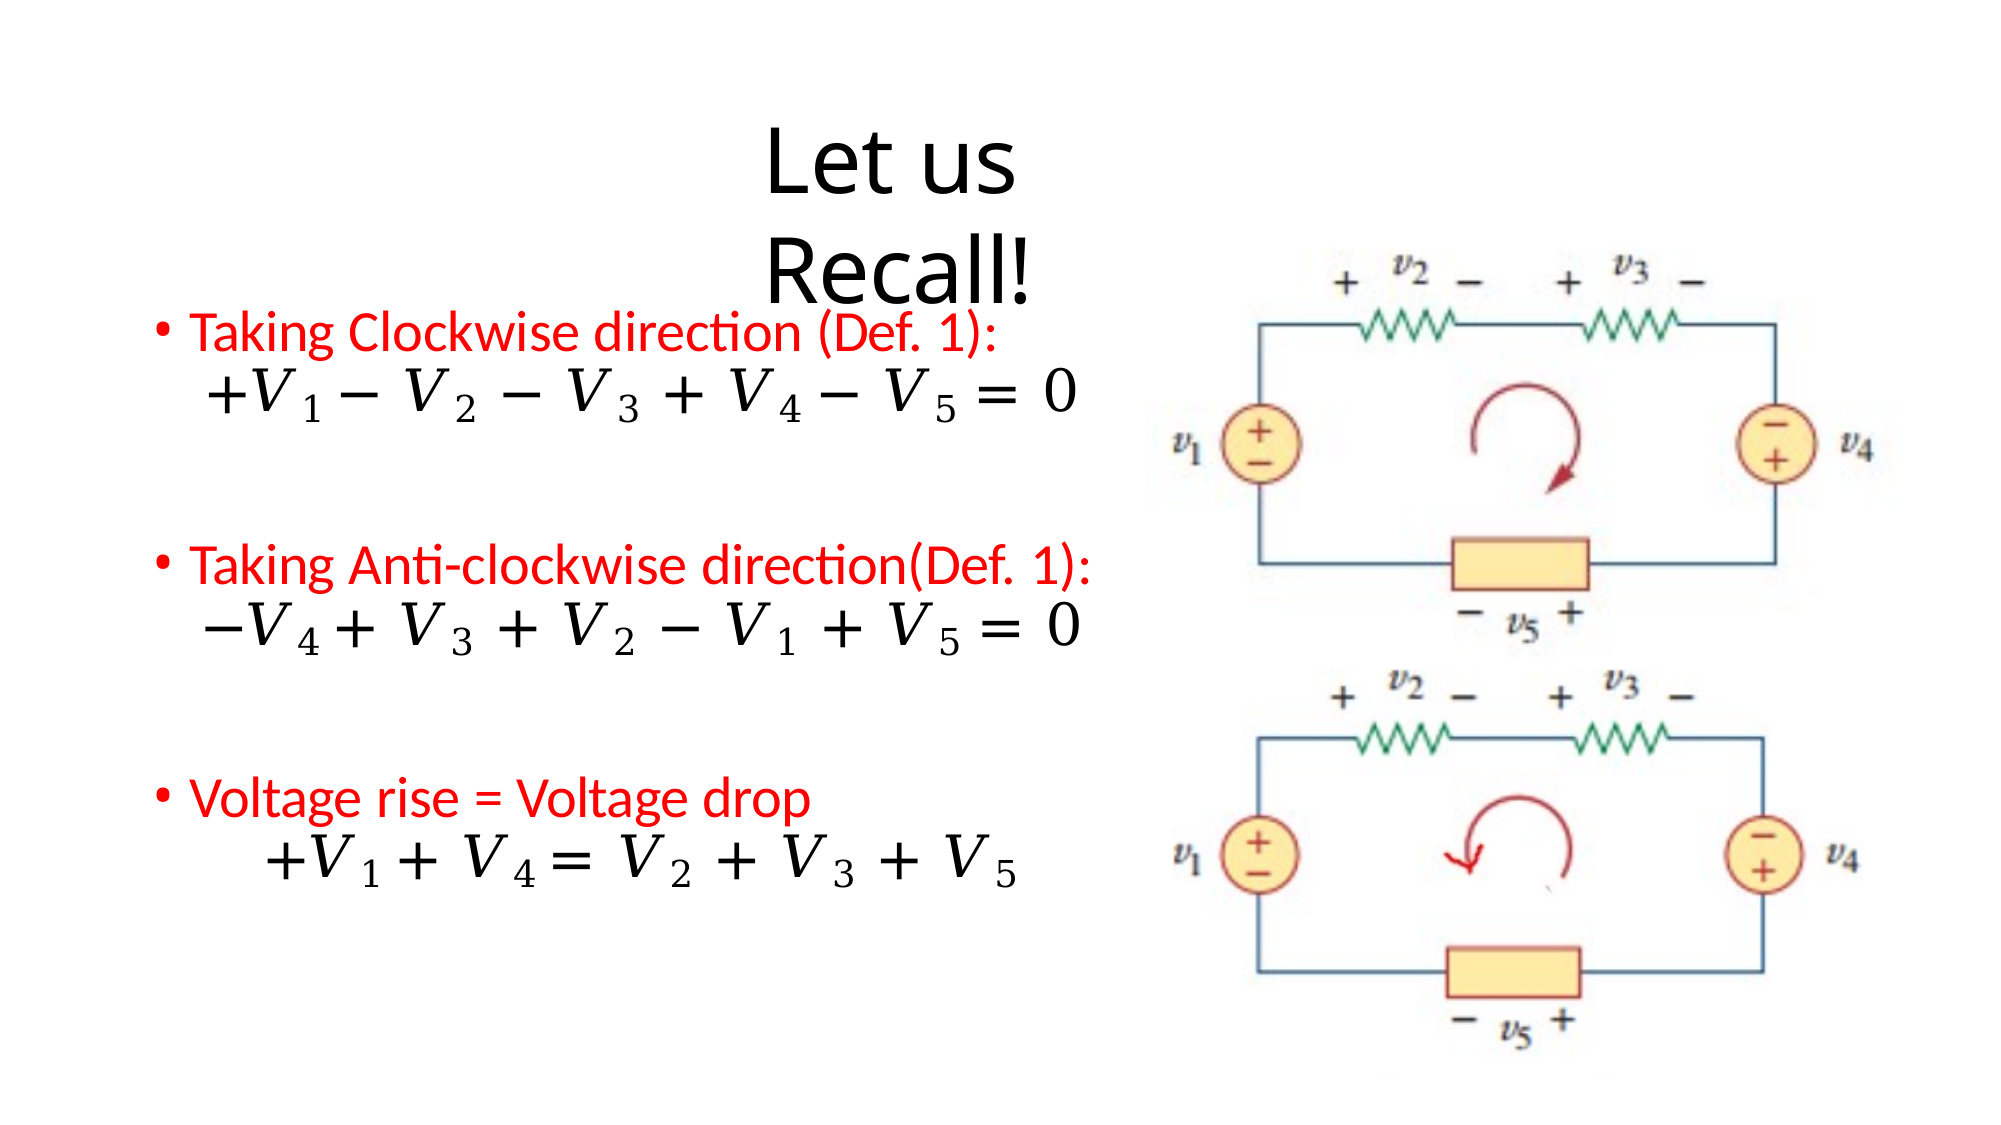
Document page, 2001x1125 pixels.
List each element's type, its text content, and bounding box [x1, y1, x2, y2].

title Let us Recall! [760, 100, 1240, 323]
text_box Taking Clockwise direction (Def. 1): +𝑉1 − 𝑉2 − 𝑉3 + 𝑉4 − 𝑉5 = 0 Taking Anti-clockwise direction(Def. 1): −𝑉4 + 𝑉3 + 𝑉2 − 𝑉1 + 𝑉5 = 0 Voltage rise = Voltage drop +𝑉1 + 𝑉4 = 𝑉2 + 𝑉3 + 𝑉5 [142, 294, 1117, 896]
picture [1145, 198, 1904, 657]
picture [1172, 669, 1862, 1078]
